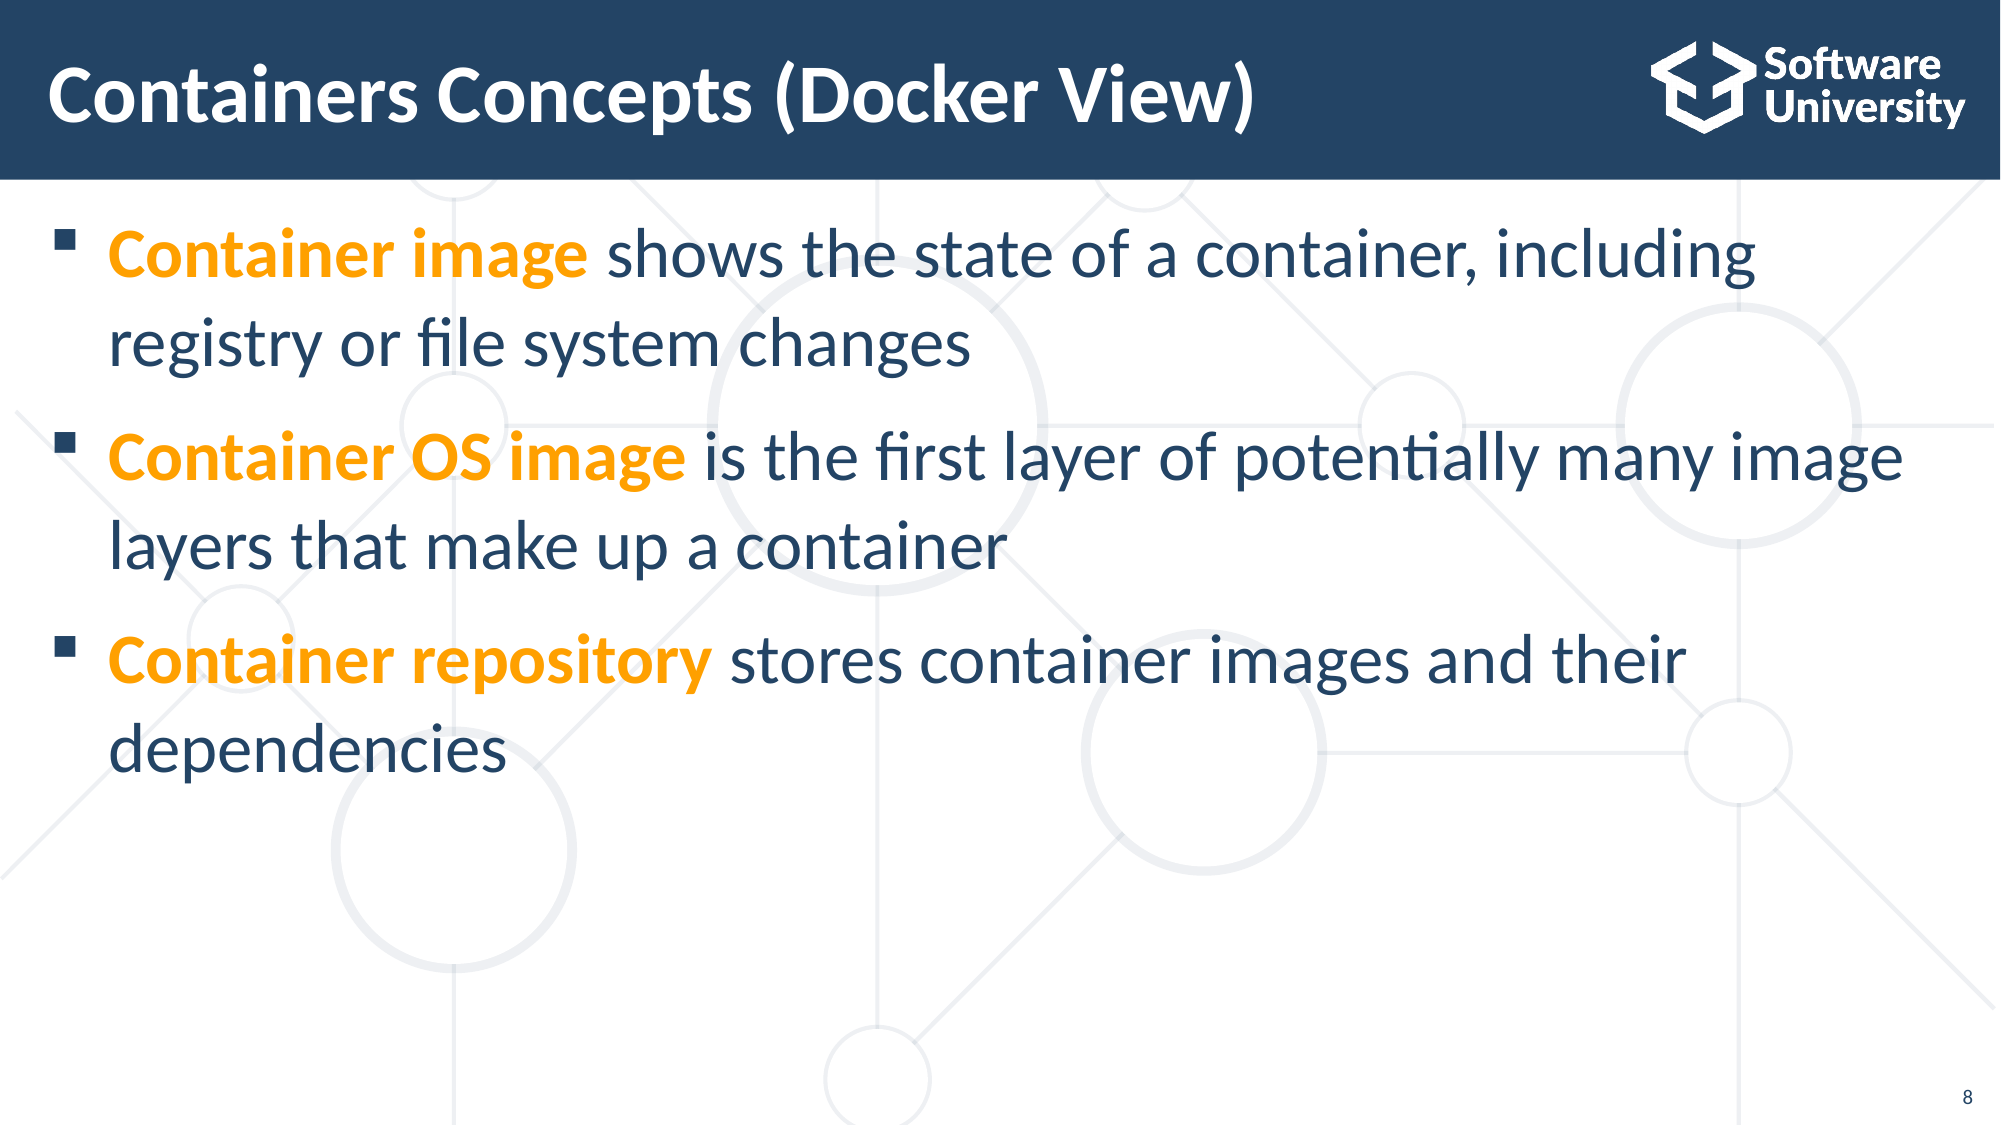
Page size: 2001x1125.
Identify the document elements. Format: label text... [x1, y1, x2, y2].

slide_number 8 [1927, 1067, 1989, 1117]
title Containers Concepts (Docker View) [31, 16, 1625, 162]
list Container image shows the state of a container, including registry or file system changes Container OS image is the first layer of potentially many image layers that make up a container Container repository stores container images and their dependencies [31, 196, 1970, 1104]
picture [1651, 41, 1966, 134]
